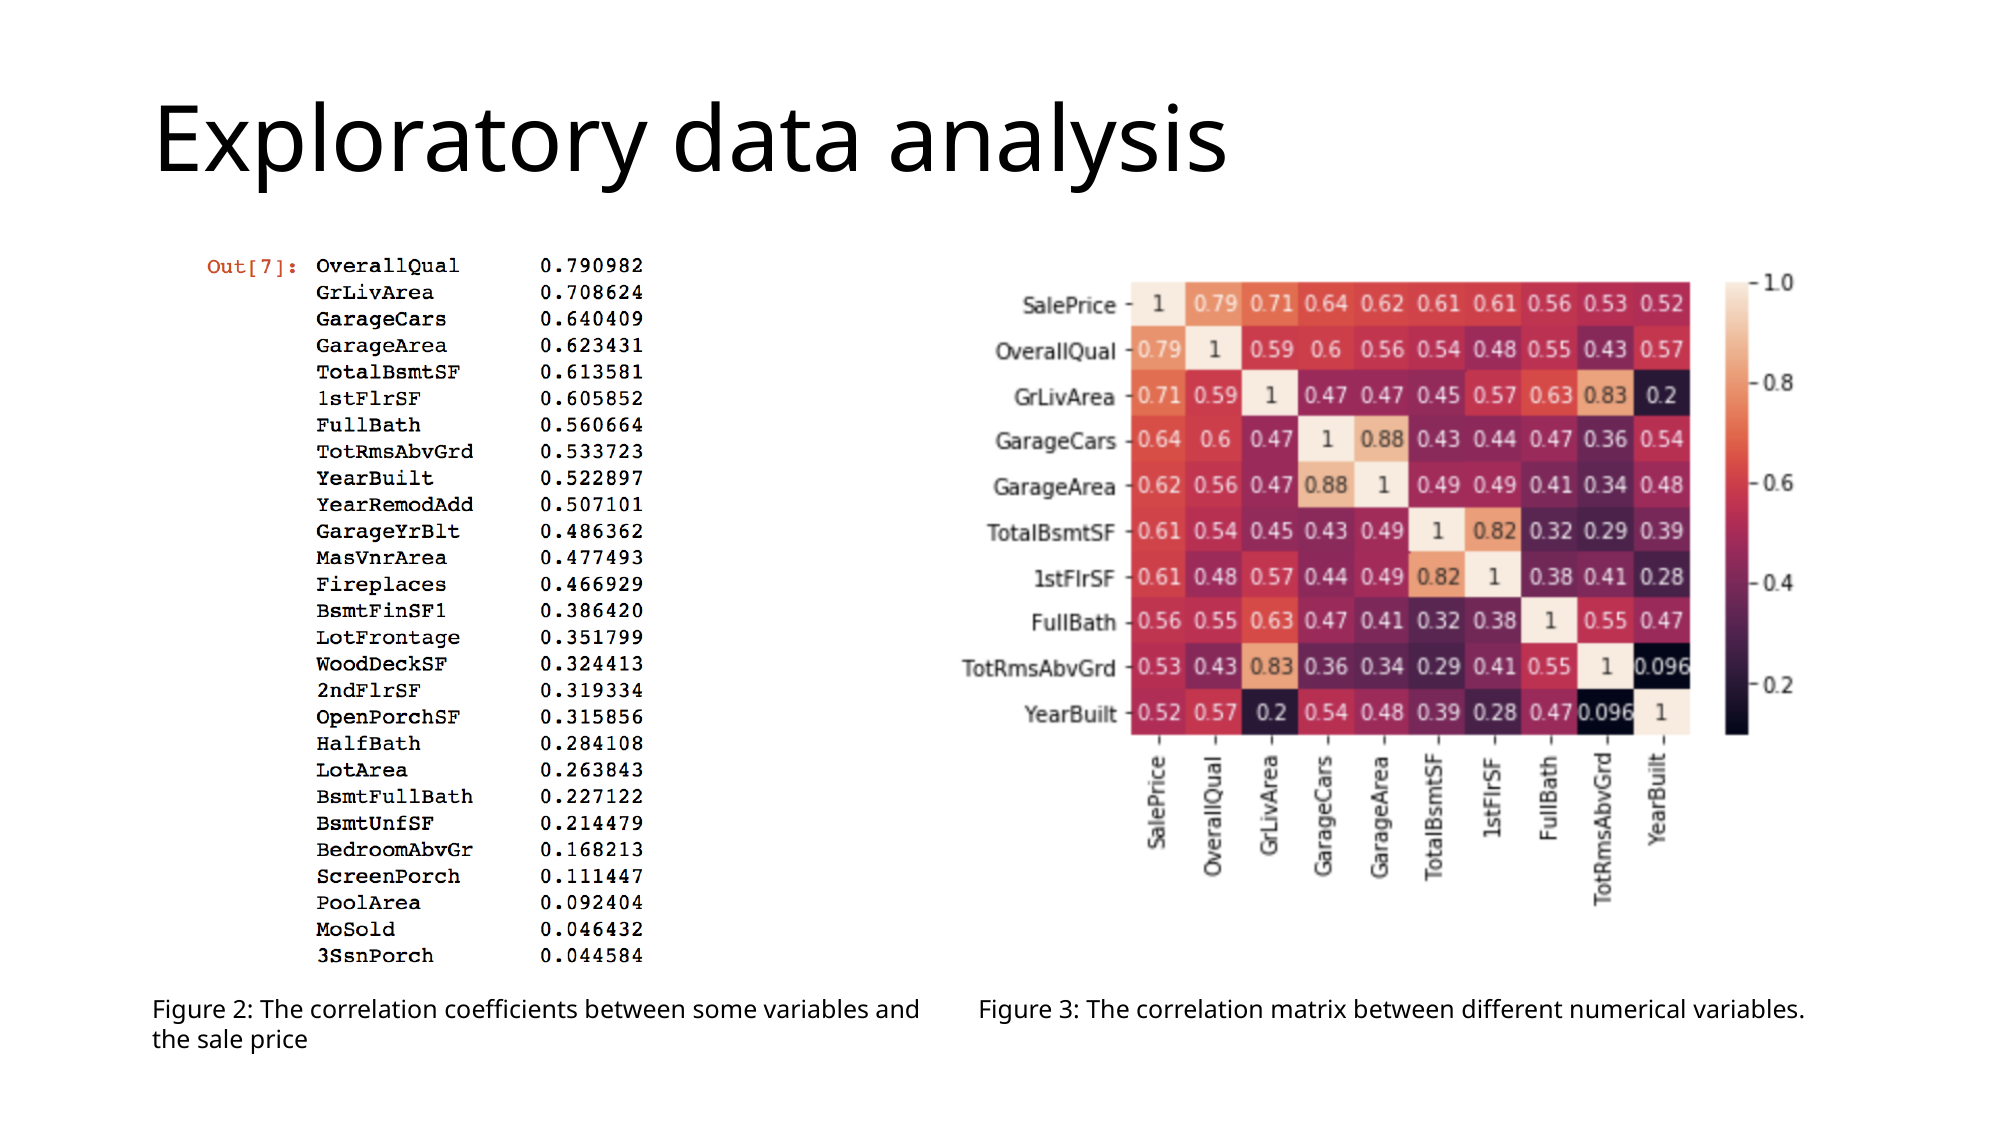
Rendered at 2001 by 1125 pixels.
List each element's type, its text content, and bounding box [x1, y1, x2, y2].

picture [929, 254, 1861, 932]
title Exploratory data analysis [137, 59, 1863, 225]
text_box Figure 2: The correlation coefficients between some variables and the sale price [137, 986, 981, 1106]
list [196, 254, 714, 969]
text_box Figure 3: The correlation matrix between different numerical variables. [963, 986, 1828, 1076]
